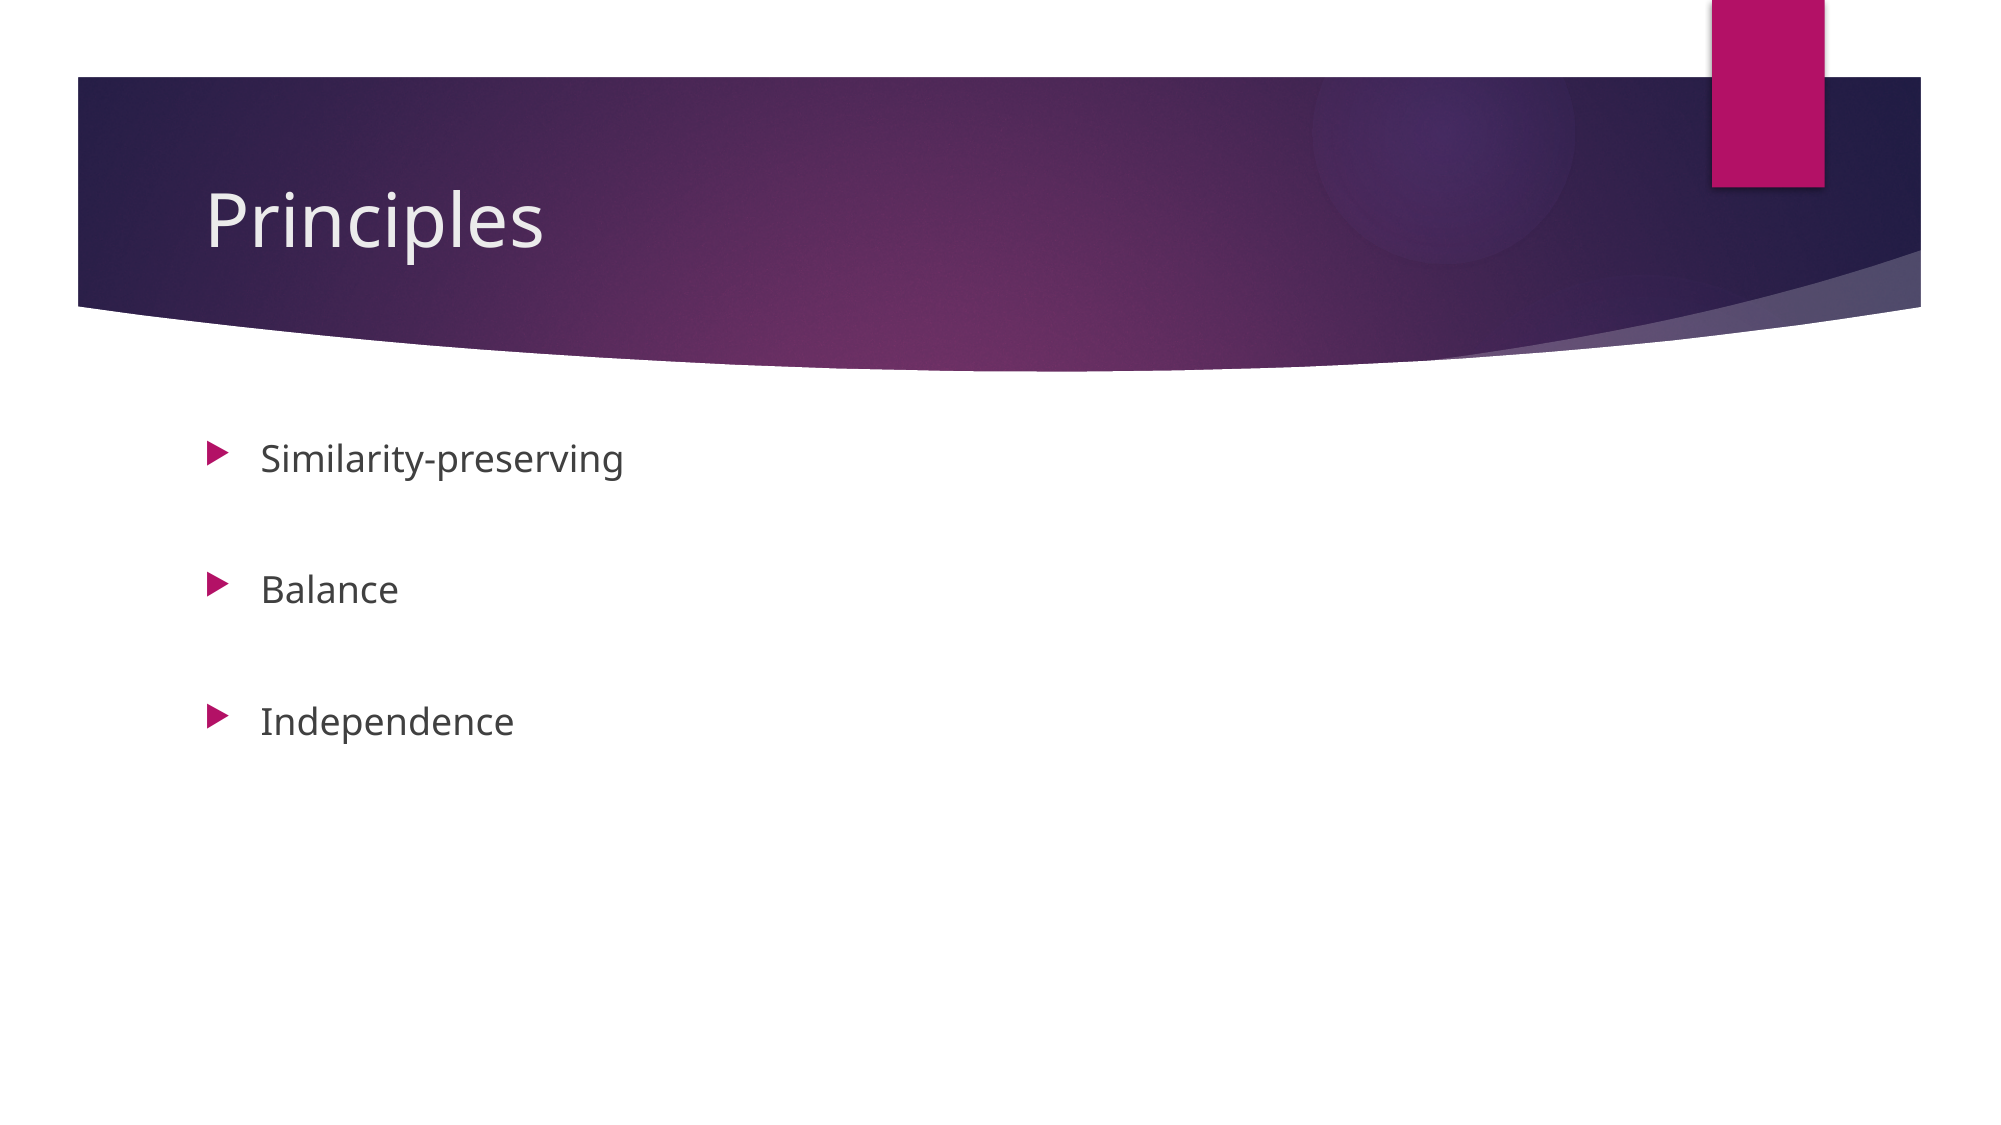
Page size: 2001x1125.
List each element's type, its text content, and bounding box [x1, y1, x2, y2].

title Principles [189, 159, 1627, 276]
list Similarity-preserving Balance Independence [189, 427, 1638, 988]
